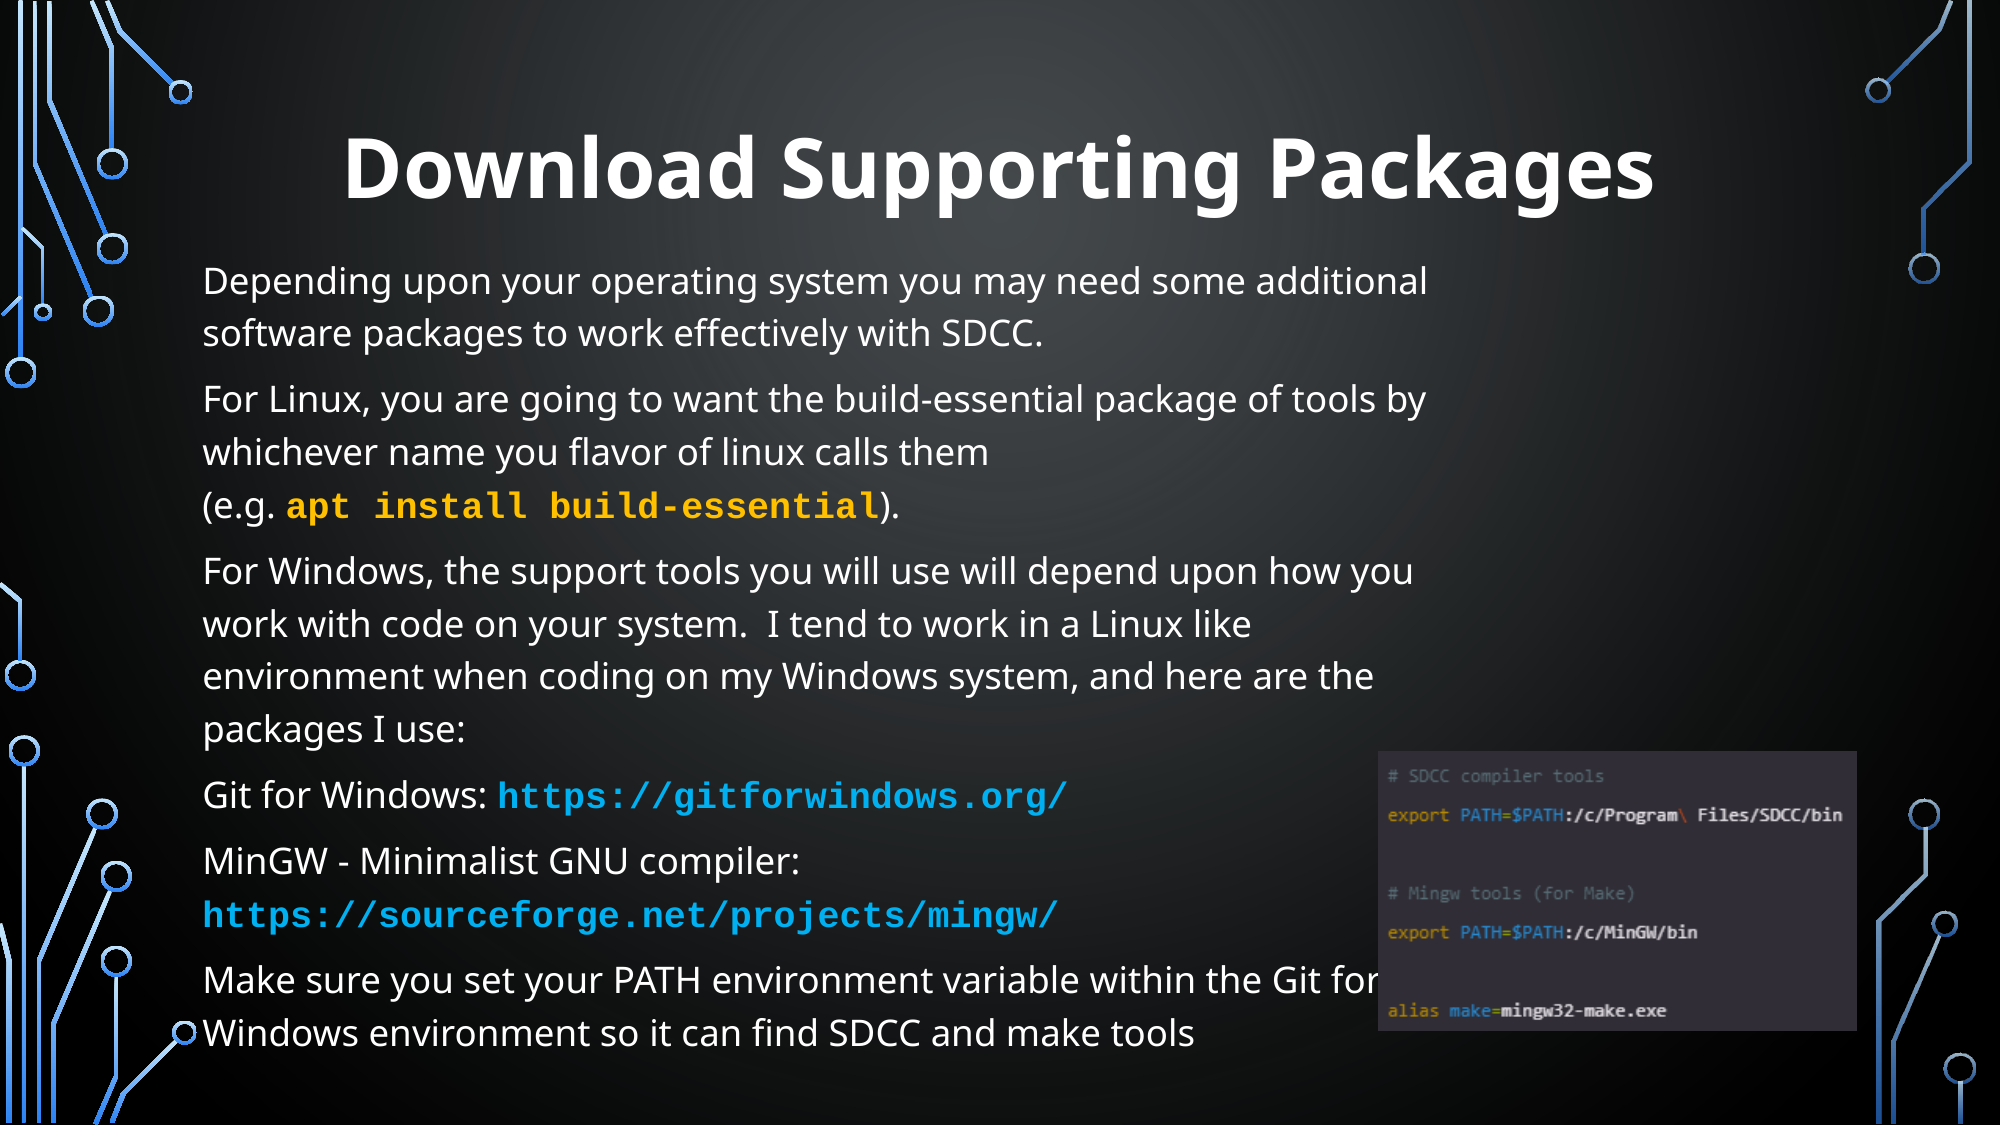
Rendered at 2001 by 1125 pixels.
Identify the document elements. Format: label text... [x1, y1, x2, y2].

title Download Supporting Packages [187, 101, 1813, 242]
picture [1378, 750, 1857, 1032]
list Depending upon your operating system you may need some additional software packages to work effectively with SDCC. For Linux, you are going to want the build-essential package of tools by whichever name you flavor of linux calls them (e.g. apt install build-essential). For Windows, the support tools you will use will depend upon how you work with code on your system. I tend to work in a Linux like environment when coding on my Windows system, and here are the packages I use: Git for Windows: https://gitforwindows.org/ MinGW - Minimalist GNU compiler: https://sourceforge.net/projects/mingw/ Make sure you set your PATH environment variable within the Git for Windows environment so it can find SDCC and make tools [187, 241, 1499, 1068]
